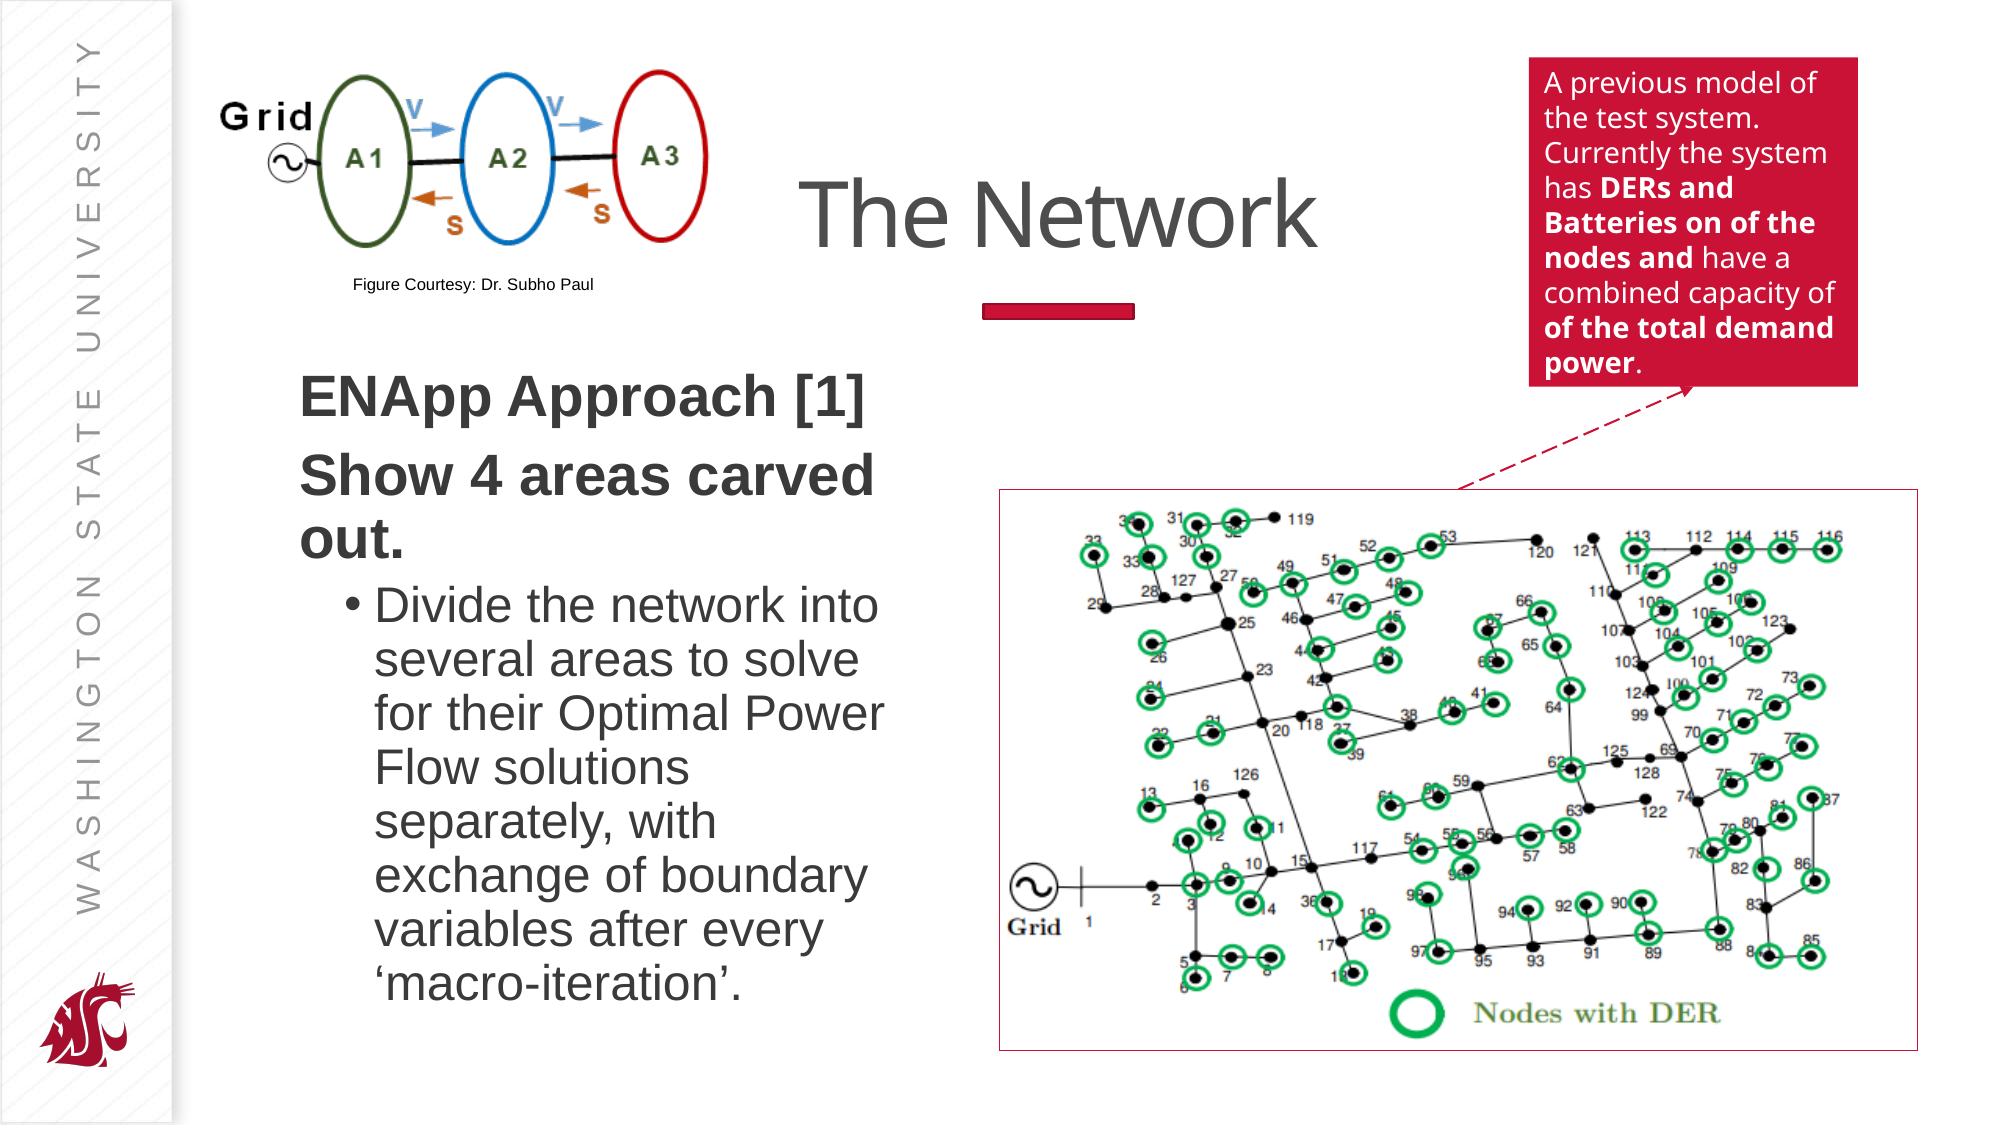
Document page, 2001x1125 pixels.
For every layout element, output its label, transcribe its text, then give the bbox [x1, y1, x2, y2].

list ENApp Approach [1] Show 4 areas carved out. Divide the network into several areas to solve for their Optimal Power Flow solutions separately, with exchange of boundary variables after every ‘macro-iteration’. [292, 365, 893, 1067]
picture [999, 489, 1918, 1051]
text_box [196, 67, 712, 302]
title The Network [292, 58, 1528, 267]
picture [0, 0, 172, 1125]
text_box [1458, 354, 1694, 486]
